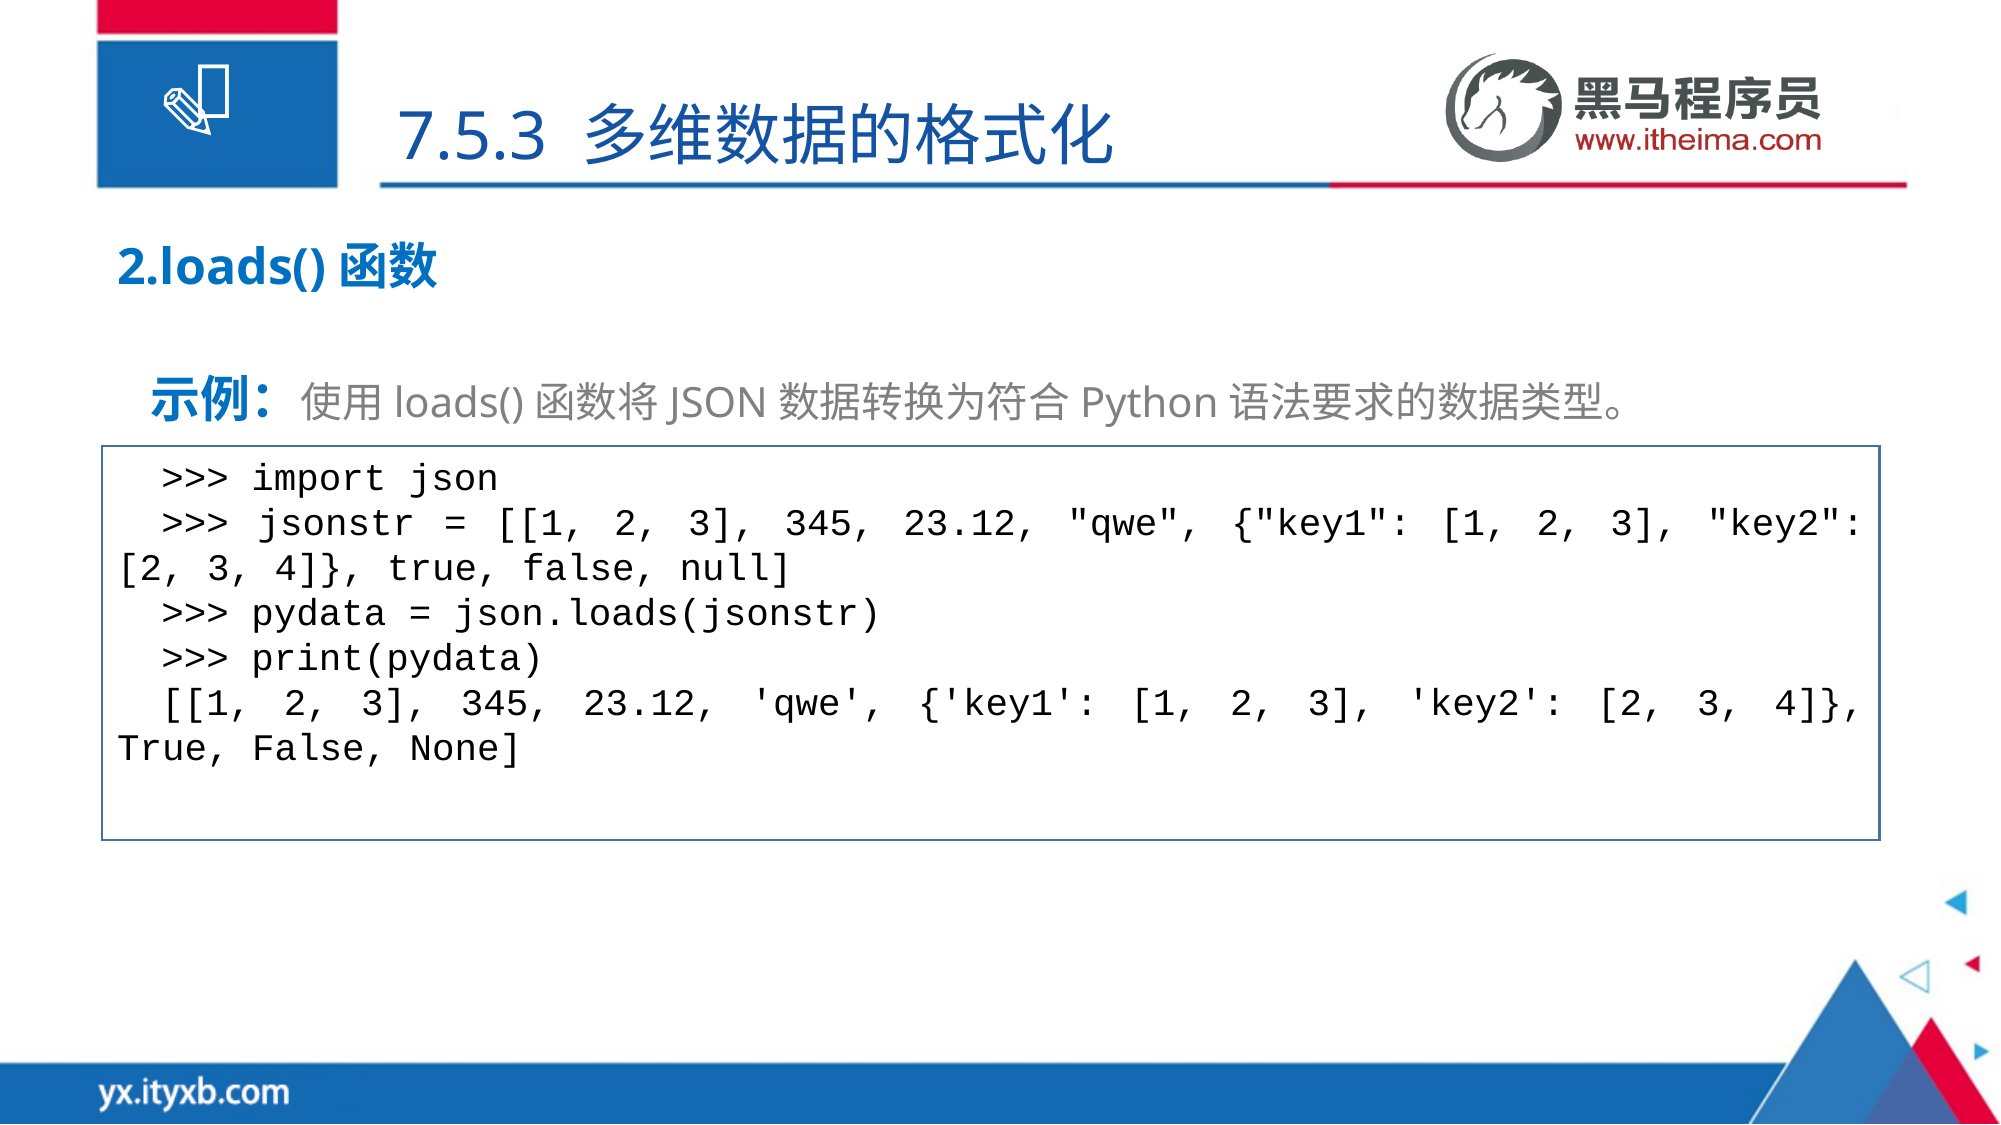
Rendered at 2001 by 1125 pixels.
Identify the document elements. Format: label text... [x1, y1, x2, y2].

text_box 2.loads()函数 [102, 196, 1347, 302]
text_box [101, 445, 1881, 841]
text_box 7.5.3 多维数据的格式化 [382, 94, 1754, 182]
picture [0, 0, 2000, 1124]
text_box 示例：使用loads()函数将JSON数据转换为符合Python语法要求的数据类型。 [135, 330, 1880, 435]
